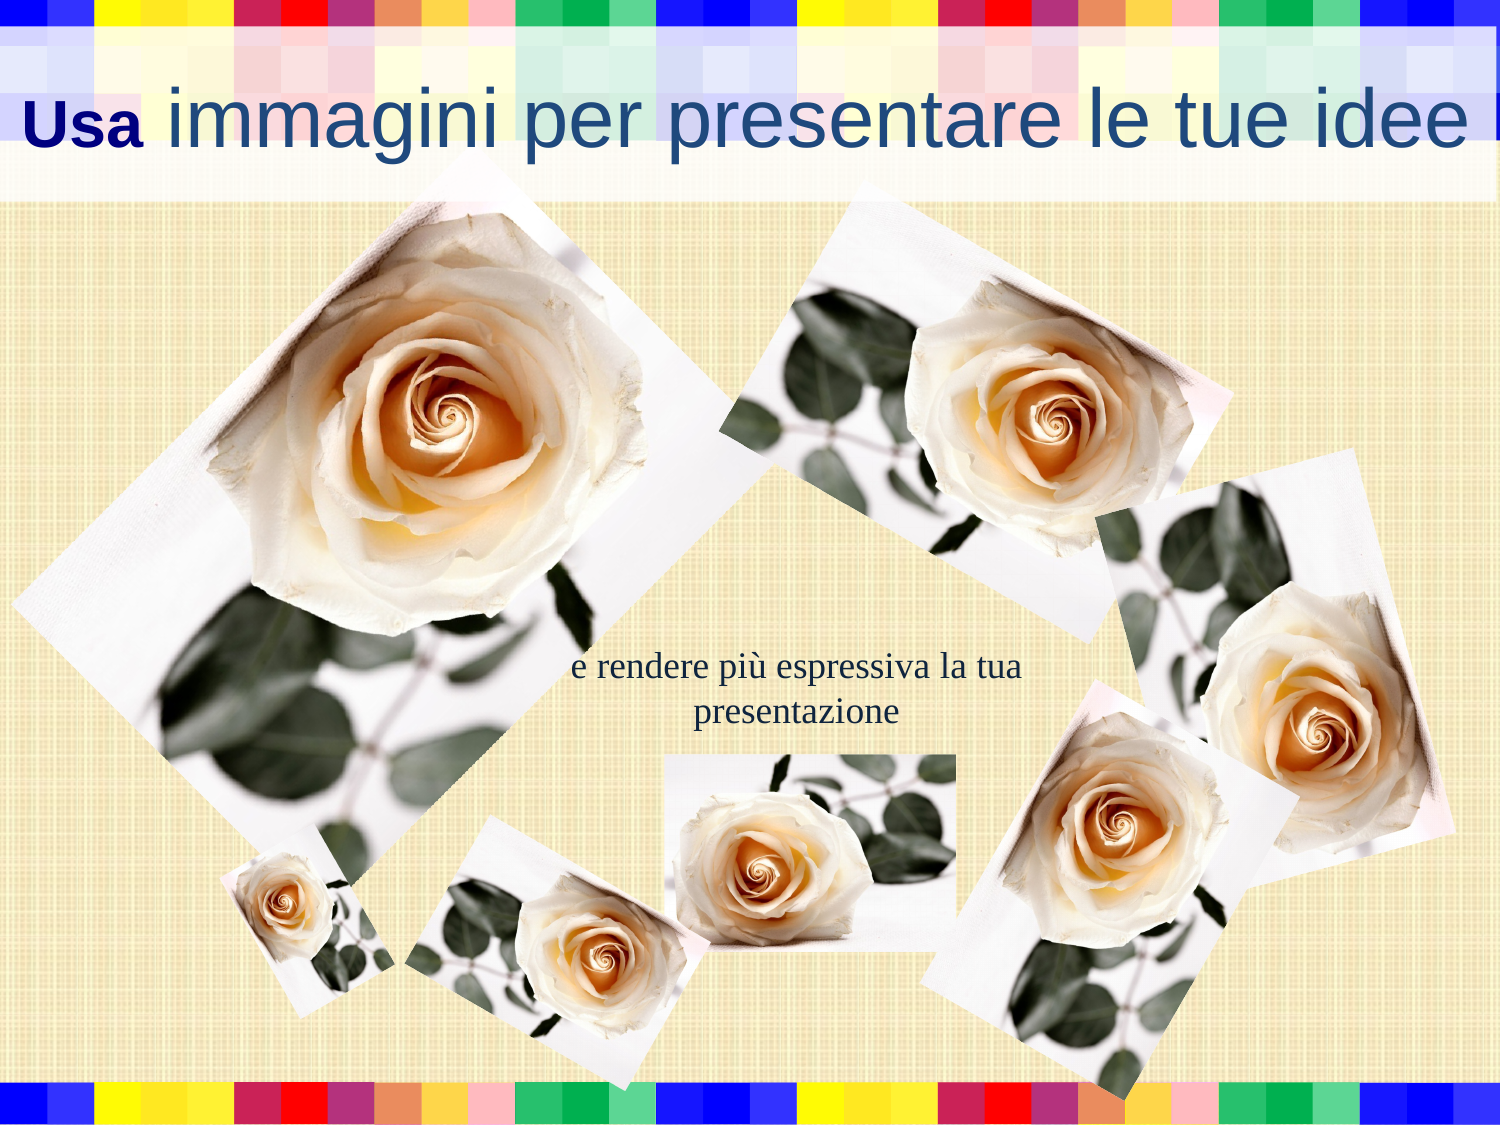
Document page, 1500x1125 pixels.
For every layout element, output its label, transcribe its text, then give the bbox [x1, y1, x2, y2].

text_box e rendere più espressiva la tua presentazione [728, 623, 1070, 748]
title Usa immagini per presentare le tue idee [0, 26, 1497, 202]
picture [0, 141, 1500, 1100]
